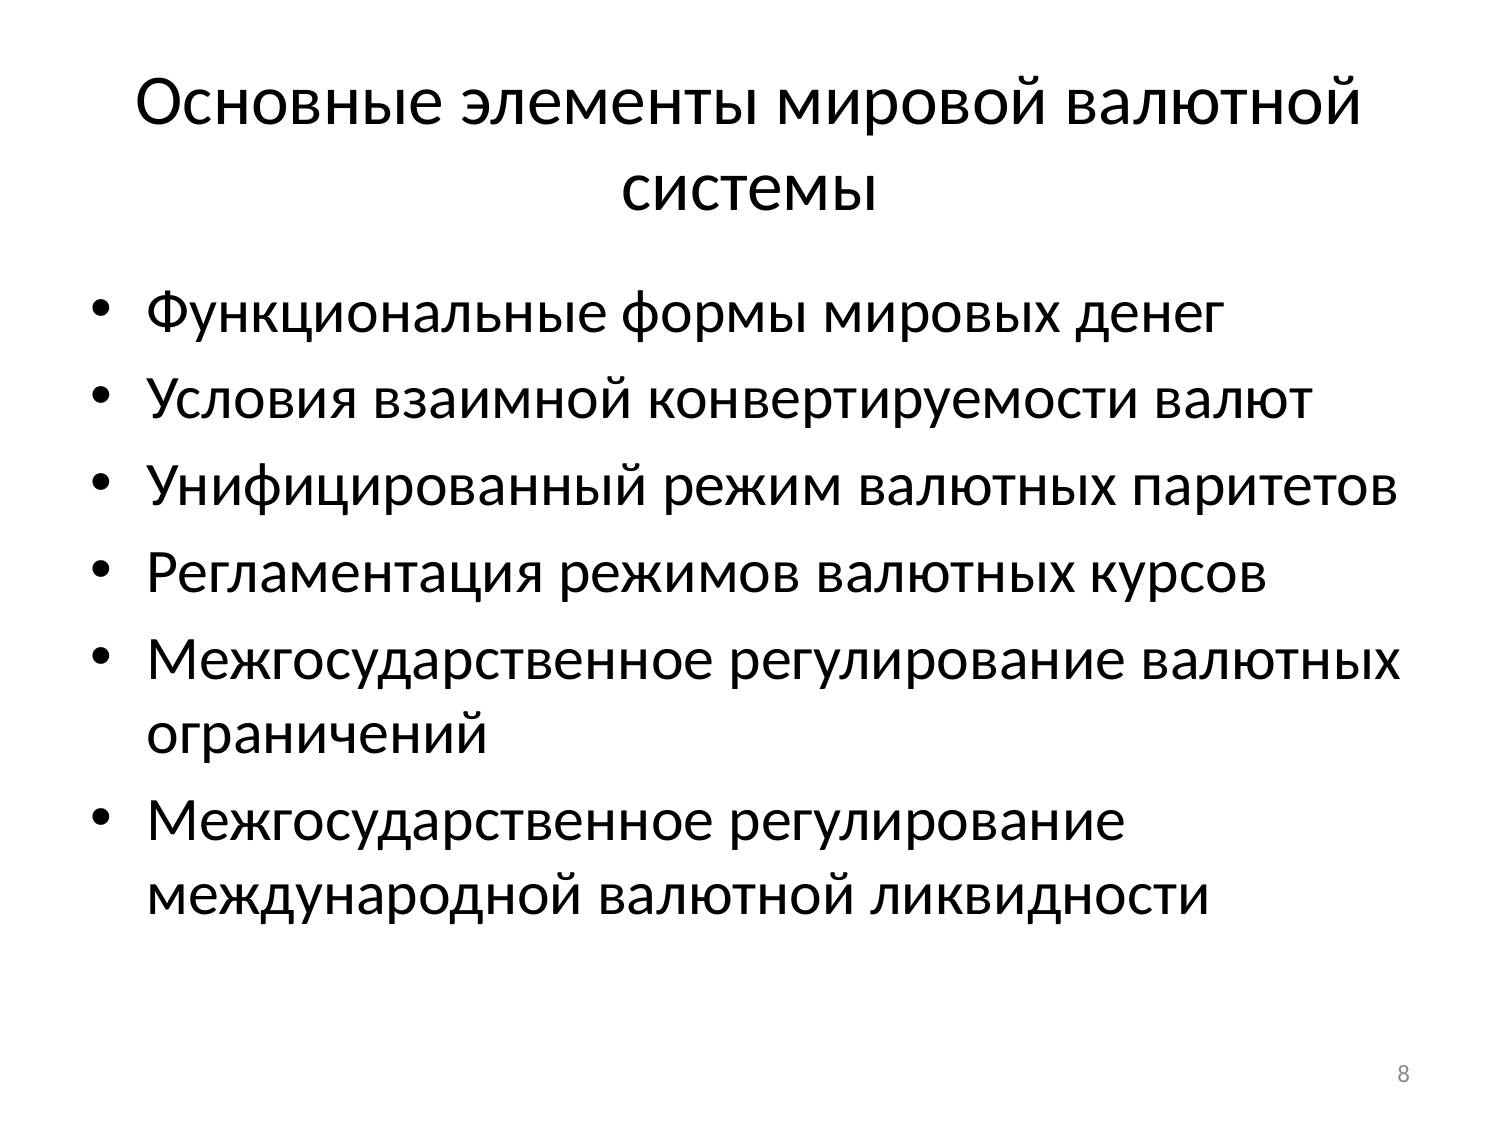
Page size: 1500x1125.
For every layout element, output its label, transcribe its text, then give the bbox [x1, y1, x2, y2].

slide_number 8 [1074, 1042, 1425, 1103]
list Функциональные формы мировых денег Условия взаимной конвертируемости валют Унифицированный режим валютных паритетов Регламентация режимов валютных курсов Межгосударственное регулирование валютных ограничений Межгосударственное регулирование международной валютной ликвидности [75, 262, 1425, 1005]
title Основные элементы мировой валютной системы [75, 45, 1425, 233]
